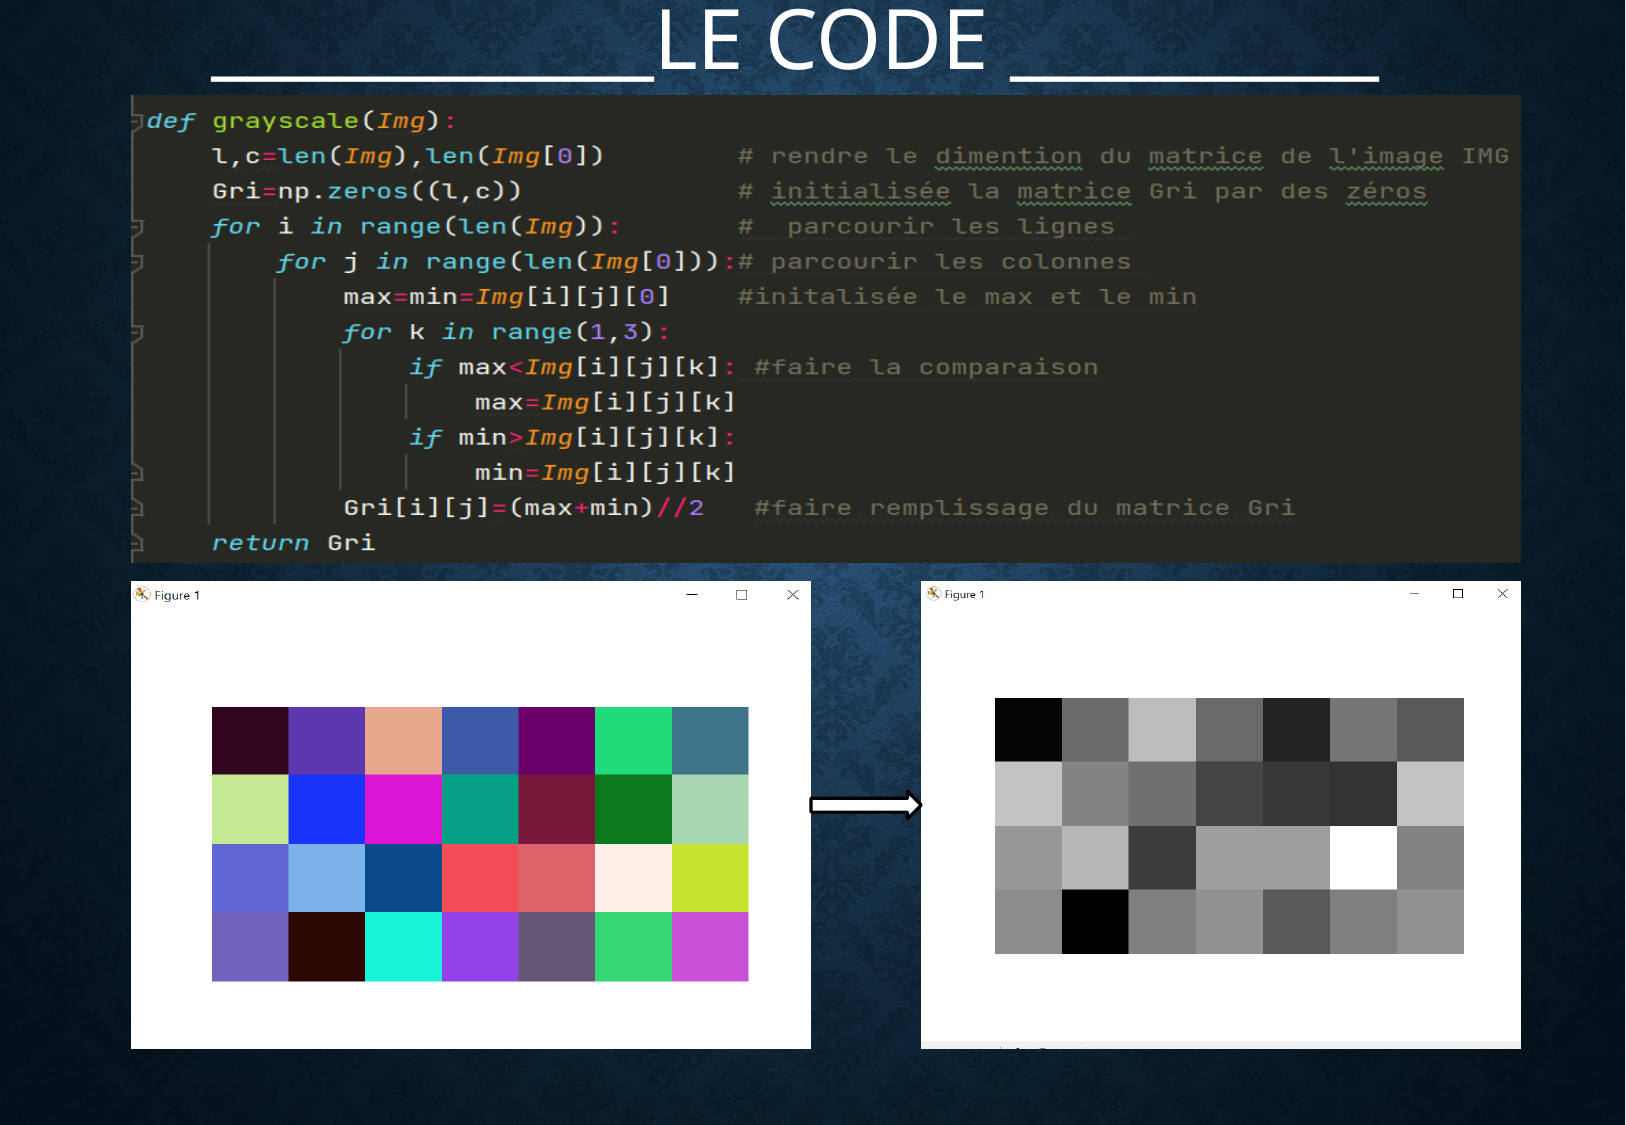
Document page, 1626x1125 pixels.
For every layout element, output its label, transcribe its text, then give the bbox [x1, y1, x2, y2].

picture [130, 94, 1521, 563]
text_box [818, 789, 913, 821]
text_box ____________LE CODE __________ [130, 0, 1625, 94]
picture [130, 580, 812, 1050]
picture [920, 580, 1521, 1050]
